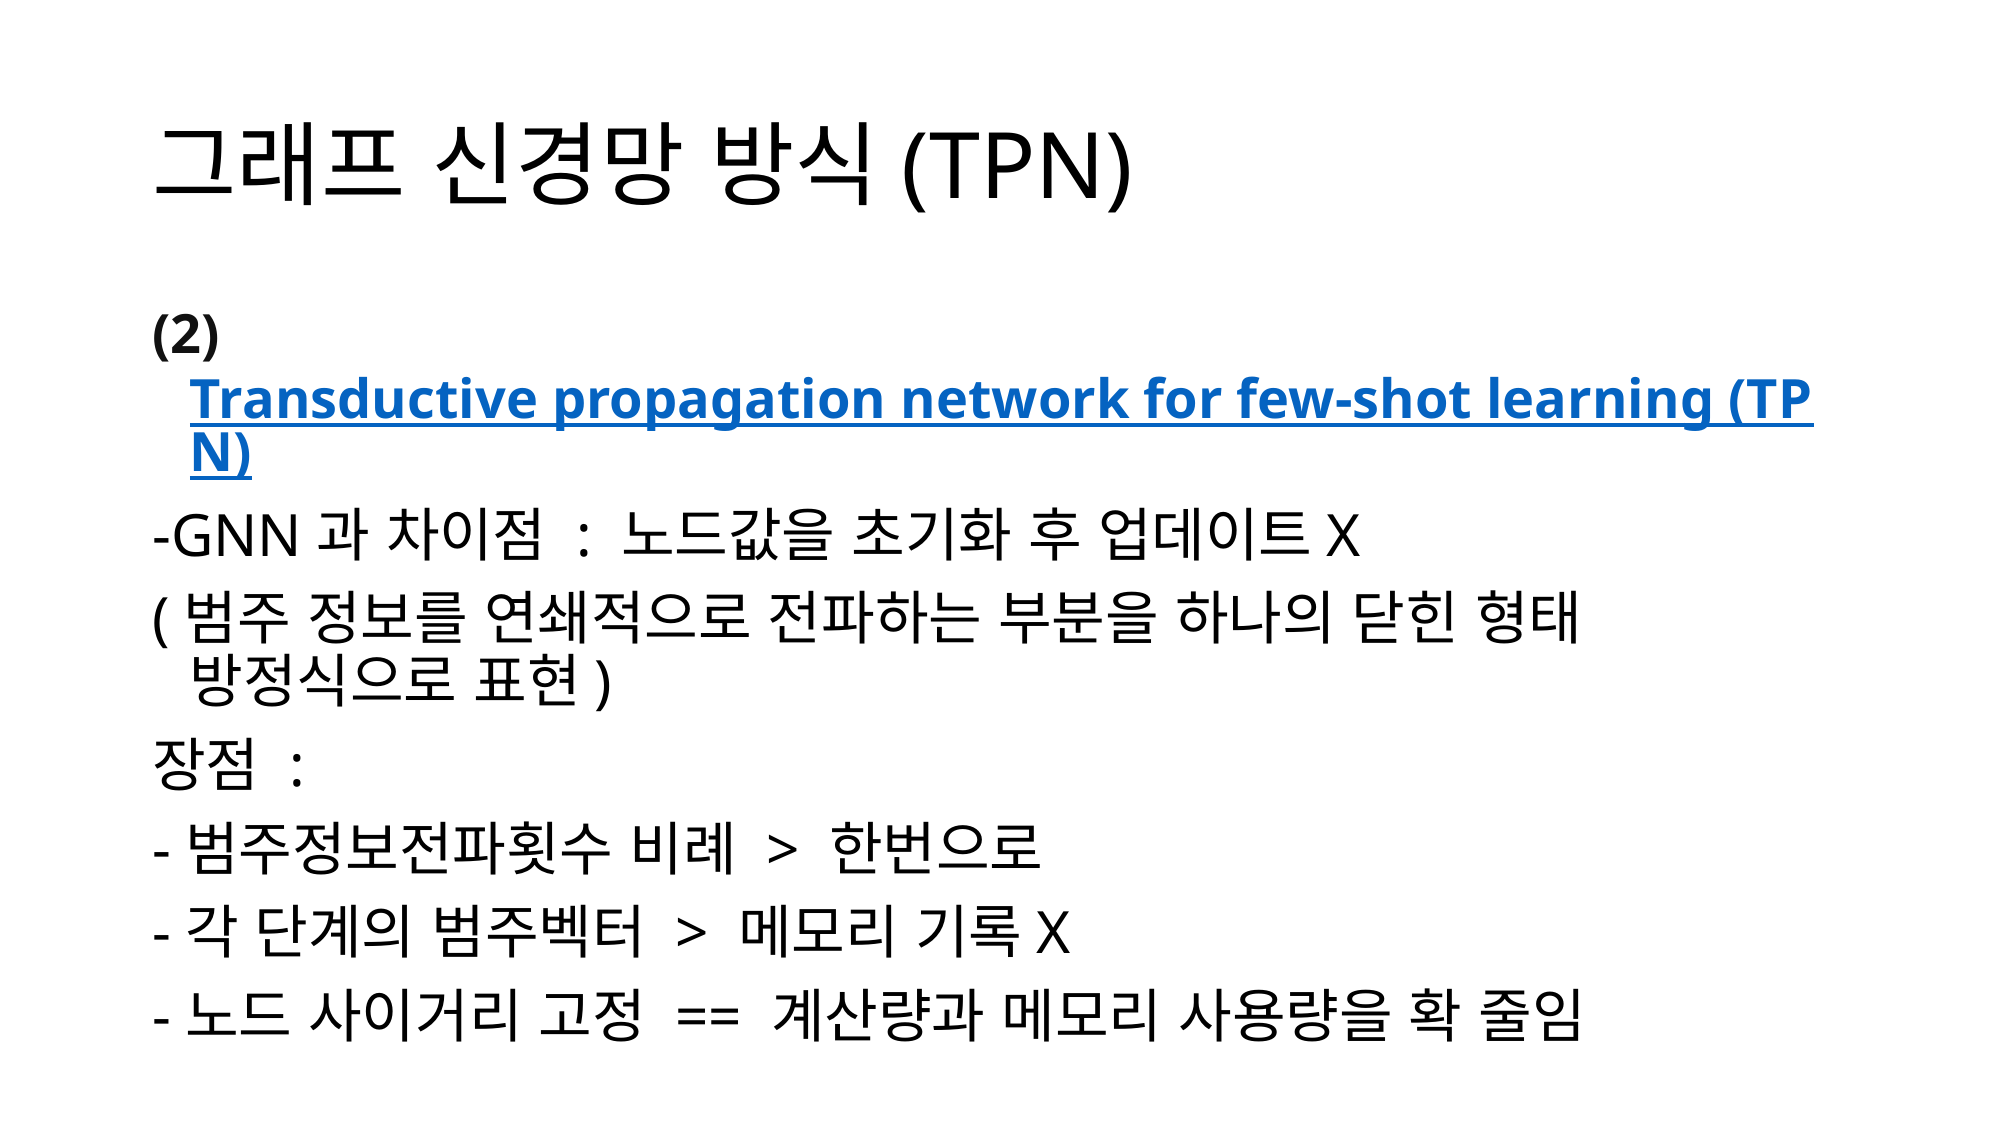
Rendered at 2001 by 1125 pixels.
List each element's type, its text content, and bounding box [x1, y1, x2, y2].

list (2) Transductive propagation network for few-shot learning (TPN) -GNN과 차이점 : 노드값을 초기화 후 업데이트X (범주 정보를 연쇄적으로 전파하는 부분을 하나의 닫힌 형태 방정식으로 표현) 장점 : -범주정보전파횟수 비례 > 한번으로 -각 단계의 범주벡터 > 메모리 기록X -노드 사이거리 고정 == 계산량과 메모리 사용량을 확 줄임 [137, 299, 1863, 1014]
title 그래프 신경망 방식(TPN) [137, 59, 1863, 278]
